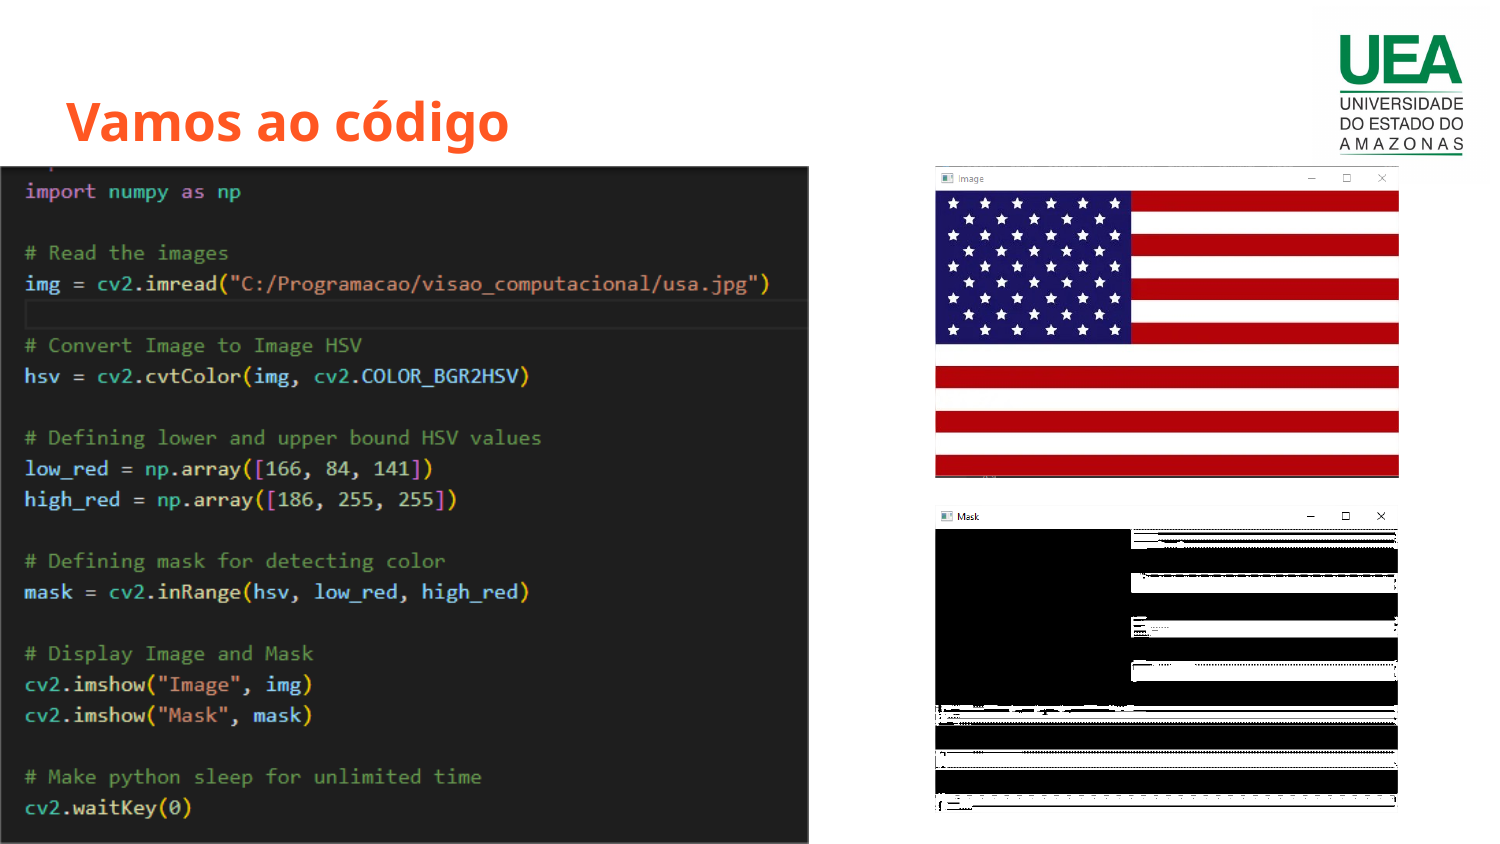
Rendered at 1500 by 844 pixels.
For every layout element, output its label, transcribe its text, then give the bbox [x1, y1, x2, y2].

picture [0, 166, 810, 844]
picture [935, 6, 1490, 478]
title Vamos ao código [51, 72, 1307, 167]
picture [935, 505, 1399, 813]
